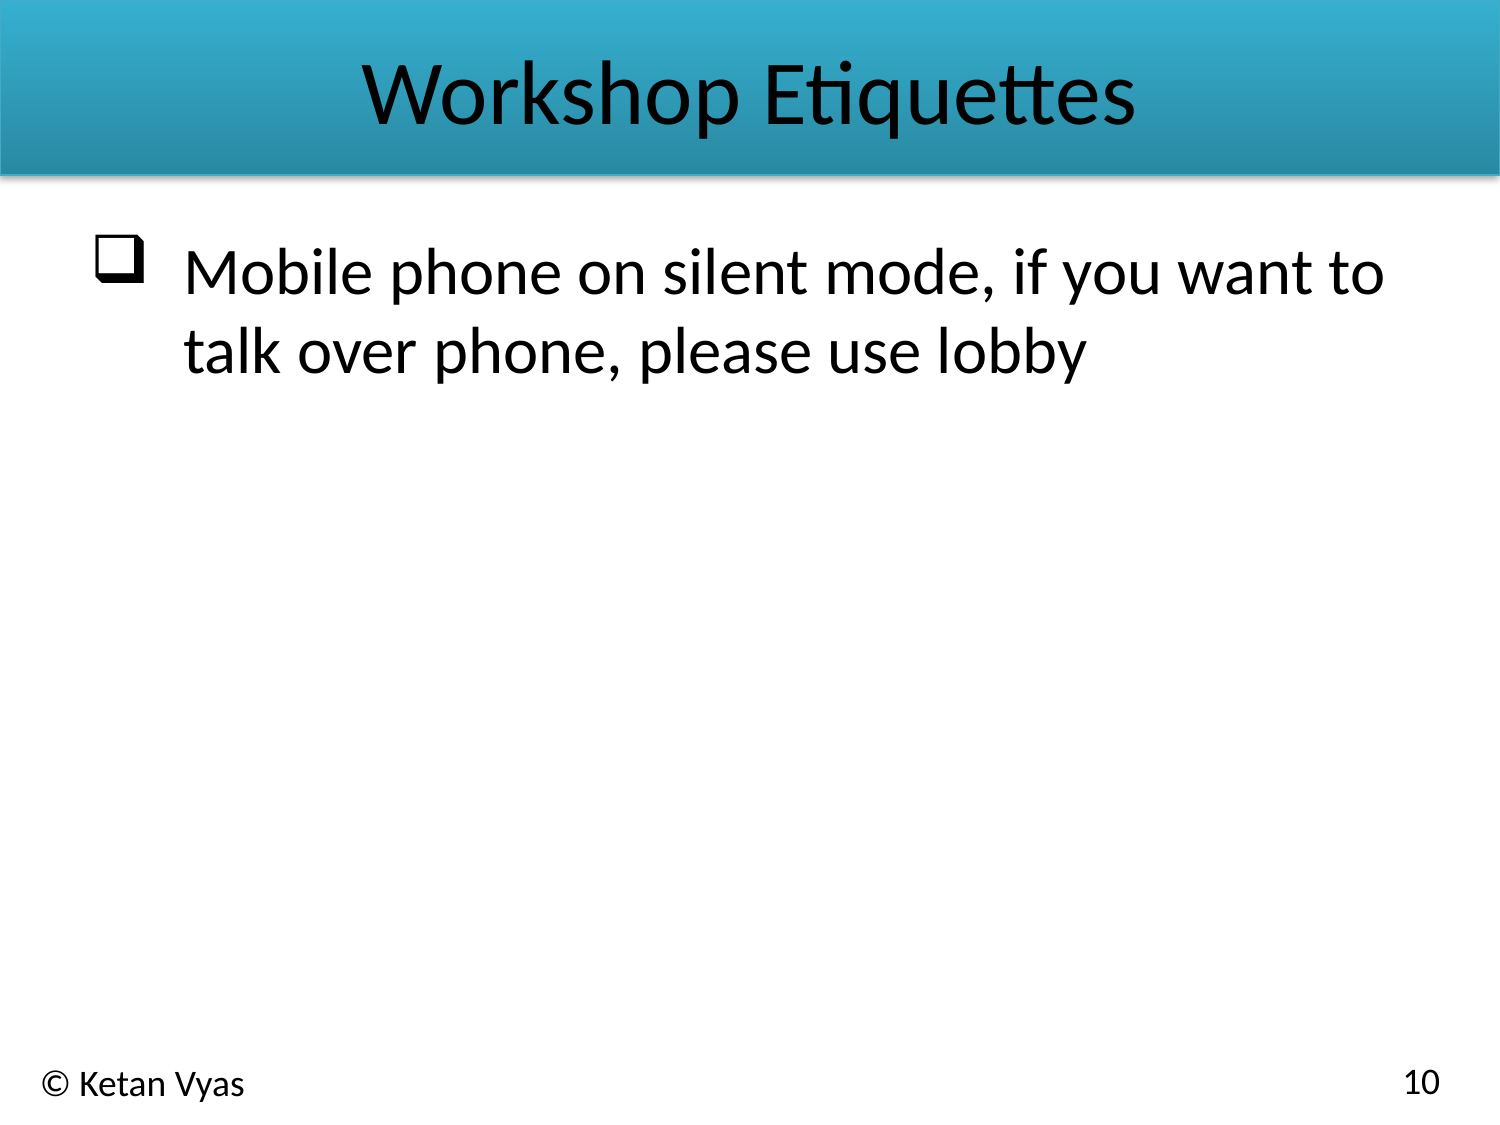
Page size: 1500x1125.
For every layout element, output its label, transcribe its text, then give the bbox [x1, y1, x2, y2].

list Mobile phone on silent mode, if you want to talk over phone, please use lobby [75, 219, 1425, 1005]
title Workshop Etiquettes [75, 24, 1425, 150]
